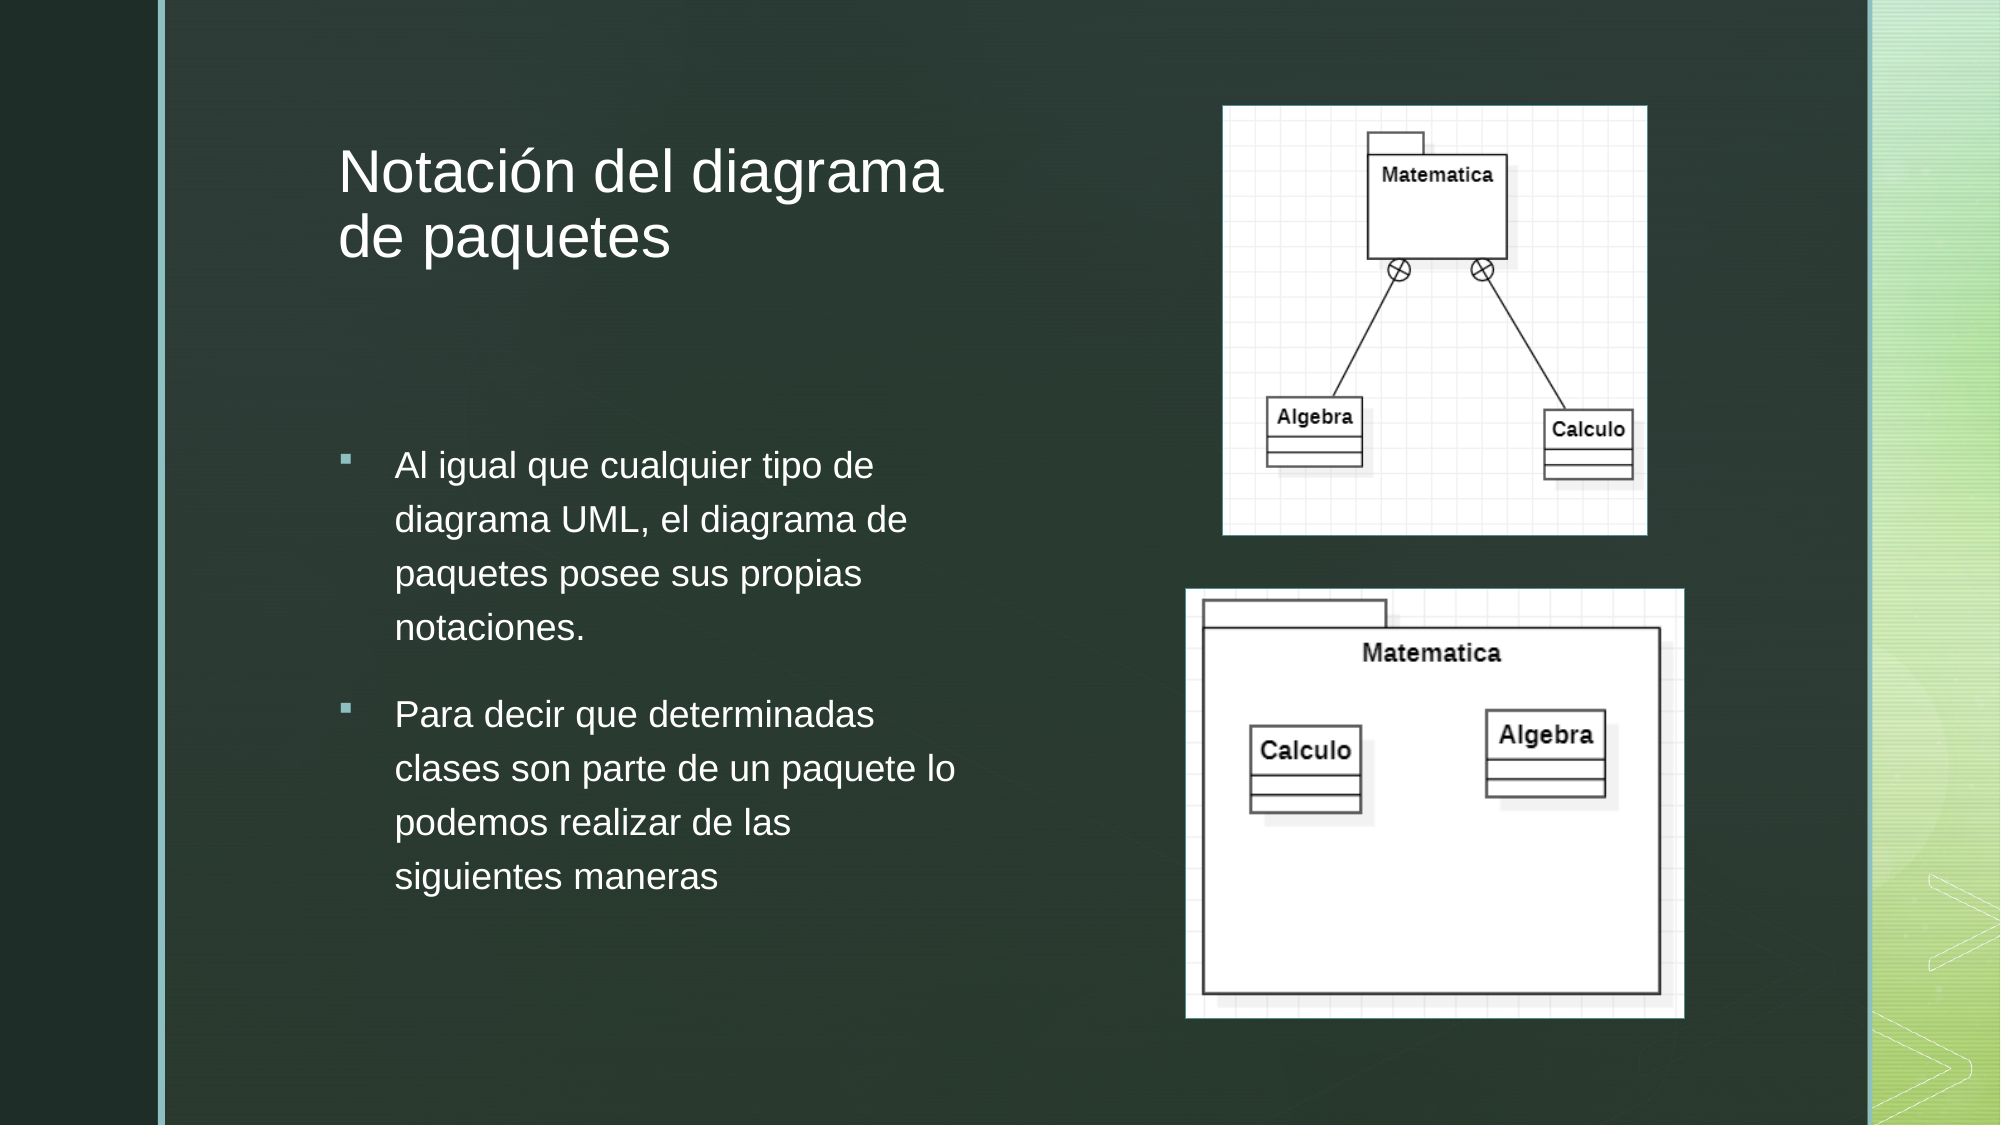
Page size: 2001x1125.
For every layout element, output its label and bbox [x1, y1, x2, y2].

list [1222, 104, 1648, 536]
picture [0, 0, 2001, 1125]
